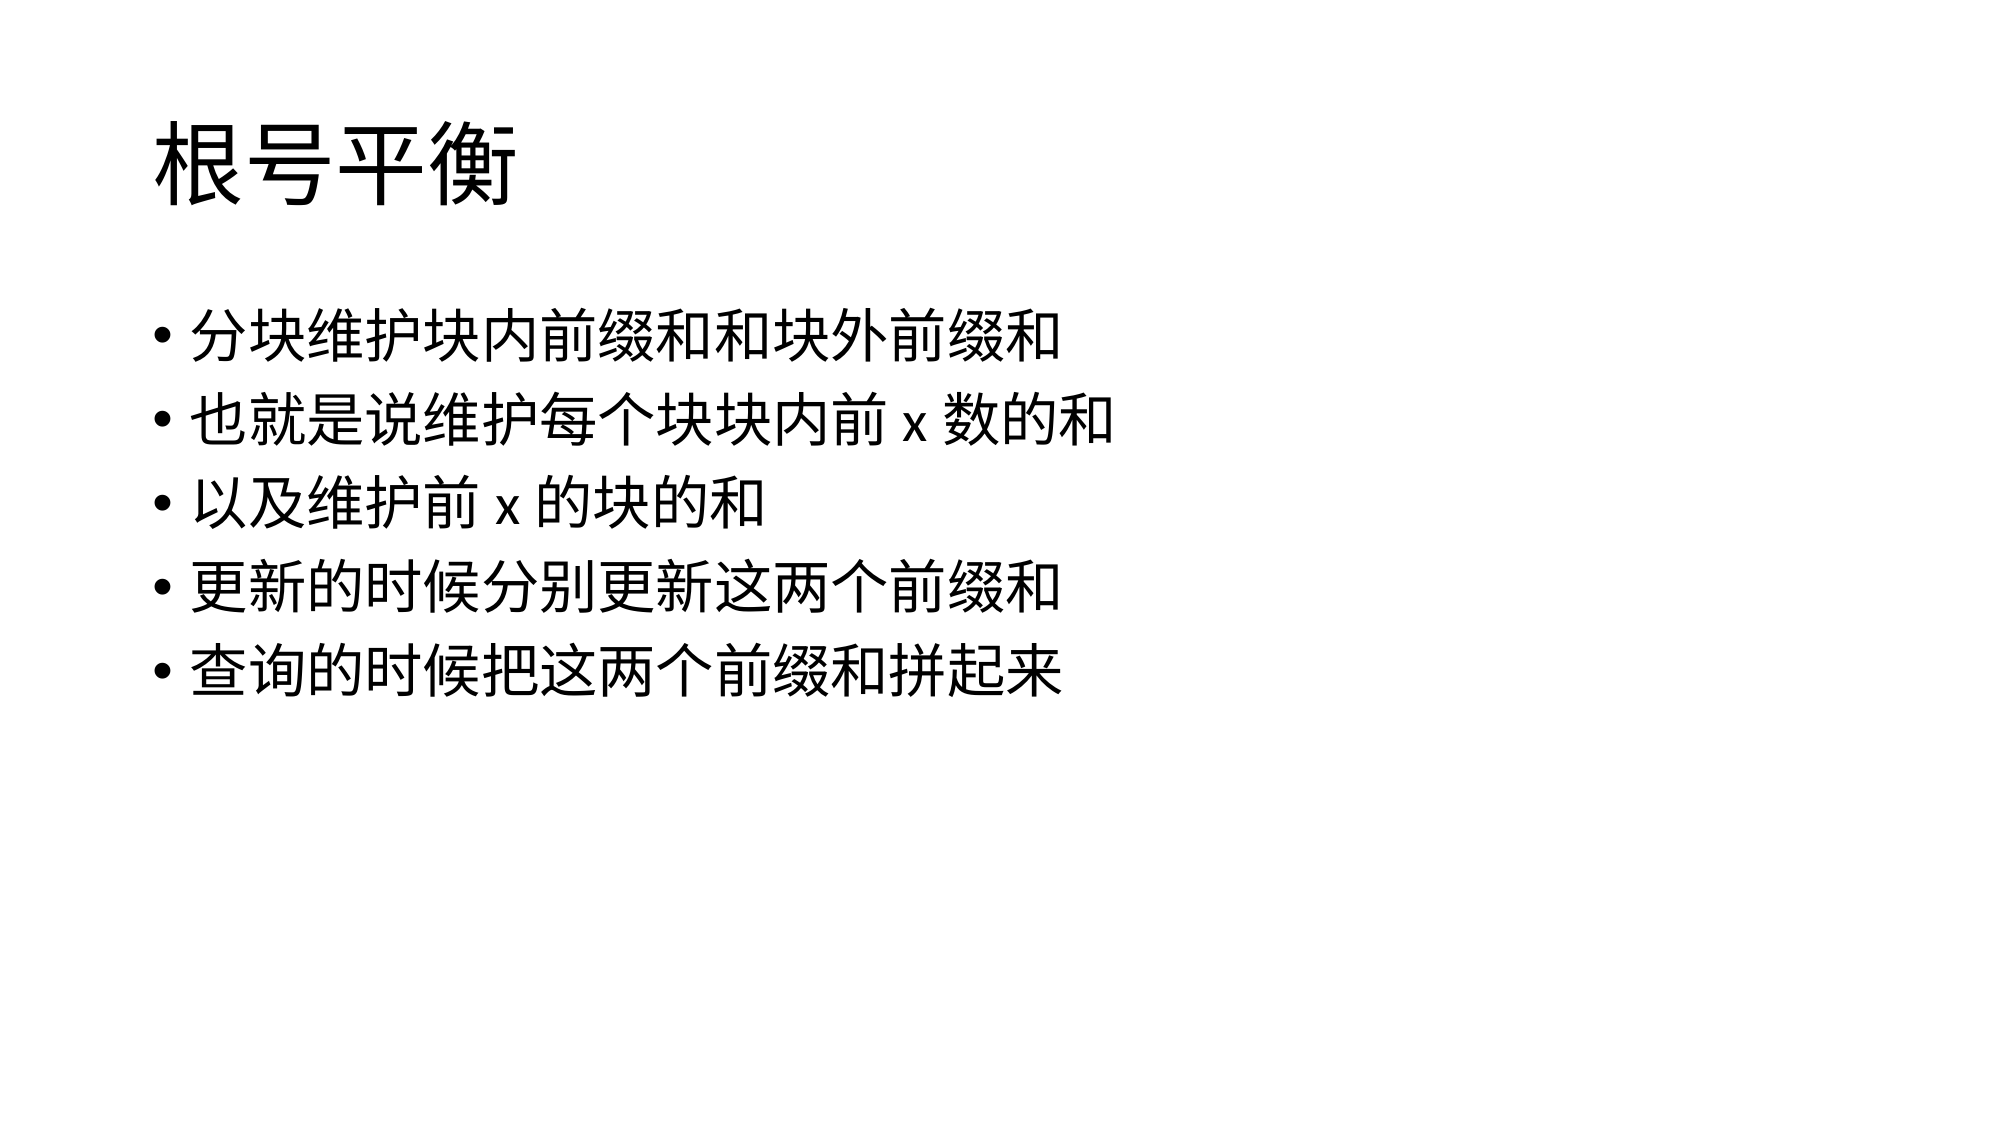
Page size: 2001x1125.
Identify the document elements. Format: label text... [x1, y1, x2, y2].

list 分块维护块内前缀和和块外前缀和 也就是说维护每个块块内前x数的和 以及维护前x的块的和 更新的时候分别更新这两个前缀和 查询的时候把这两个前缀和拼起来 [137, 299, 1863, 1014]
title 根号平衡 [137, 59, 1863, 278]
